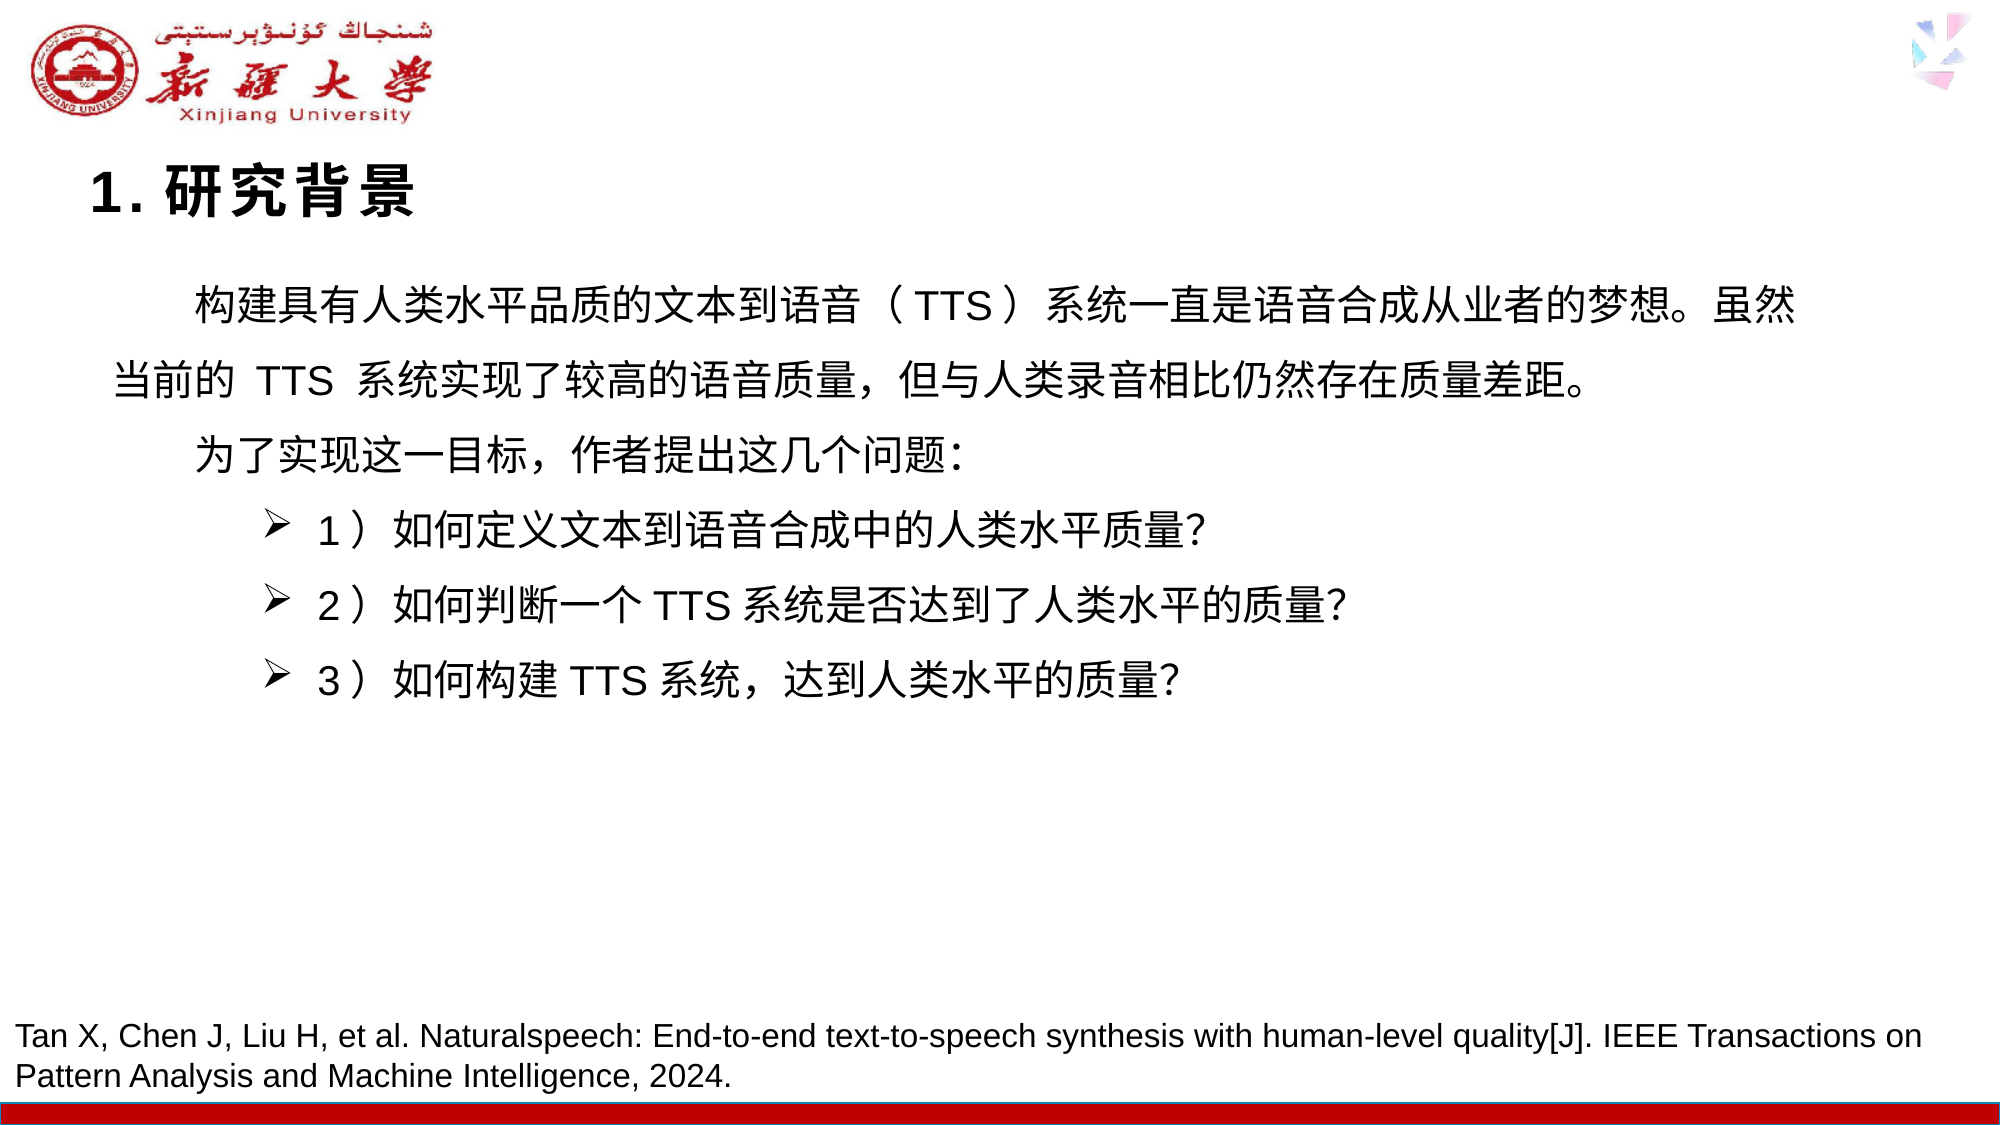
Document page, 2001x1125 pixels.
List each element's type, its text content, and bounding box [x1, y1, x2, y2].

text_box 1.研究背景 [74, 130, 1875, 247]
picture [1881, 0, 2000, 101]
text_box Tan X, Chen J, Liu H, et al. Naturalspeech: End-to-end text-to-speech synthesis with human-level quality[J]. IEEE Transactions on Pattern Analysis and Machine Intelligence, 2024. [0, 1007, 2000, 1102]
text_box [0, 1102, 2000, 1125]
picture [0, 0, 482, 143]
text_box 构建具有人类水平品质的文本到语音（TTS）系统一直是语音合成从业者的梦想。虽然当前的 TTS 系统实现了较高的语音质量，但与人类录音相比仍然存在质量差距。 为了实现这一目标，作者提出这几个问题： 1）如何定义文本到语音合成中的人类水平质量？ 2）如何判断一个TTS系统是否达到了人类水平的质量？ 3）如何构建TTS系统，达到人类水平的质量？ [96, 246, 1853, 787]
